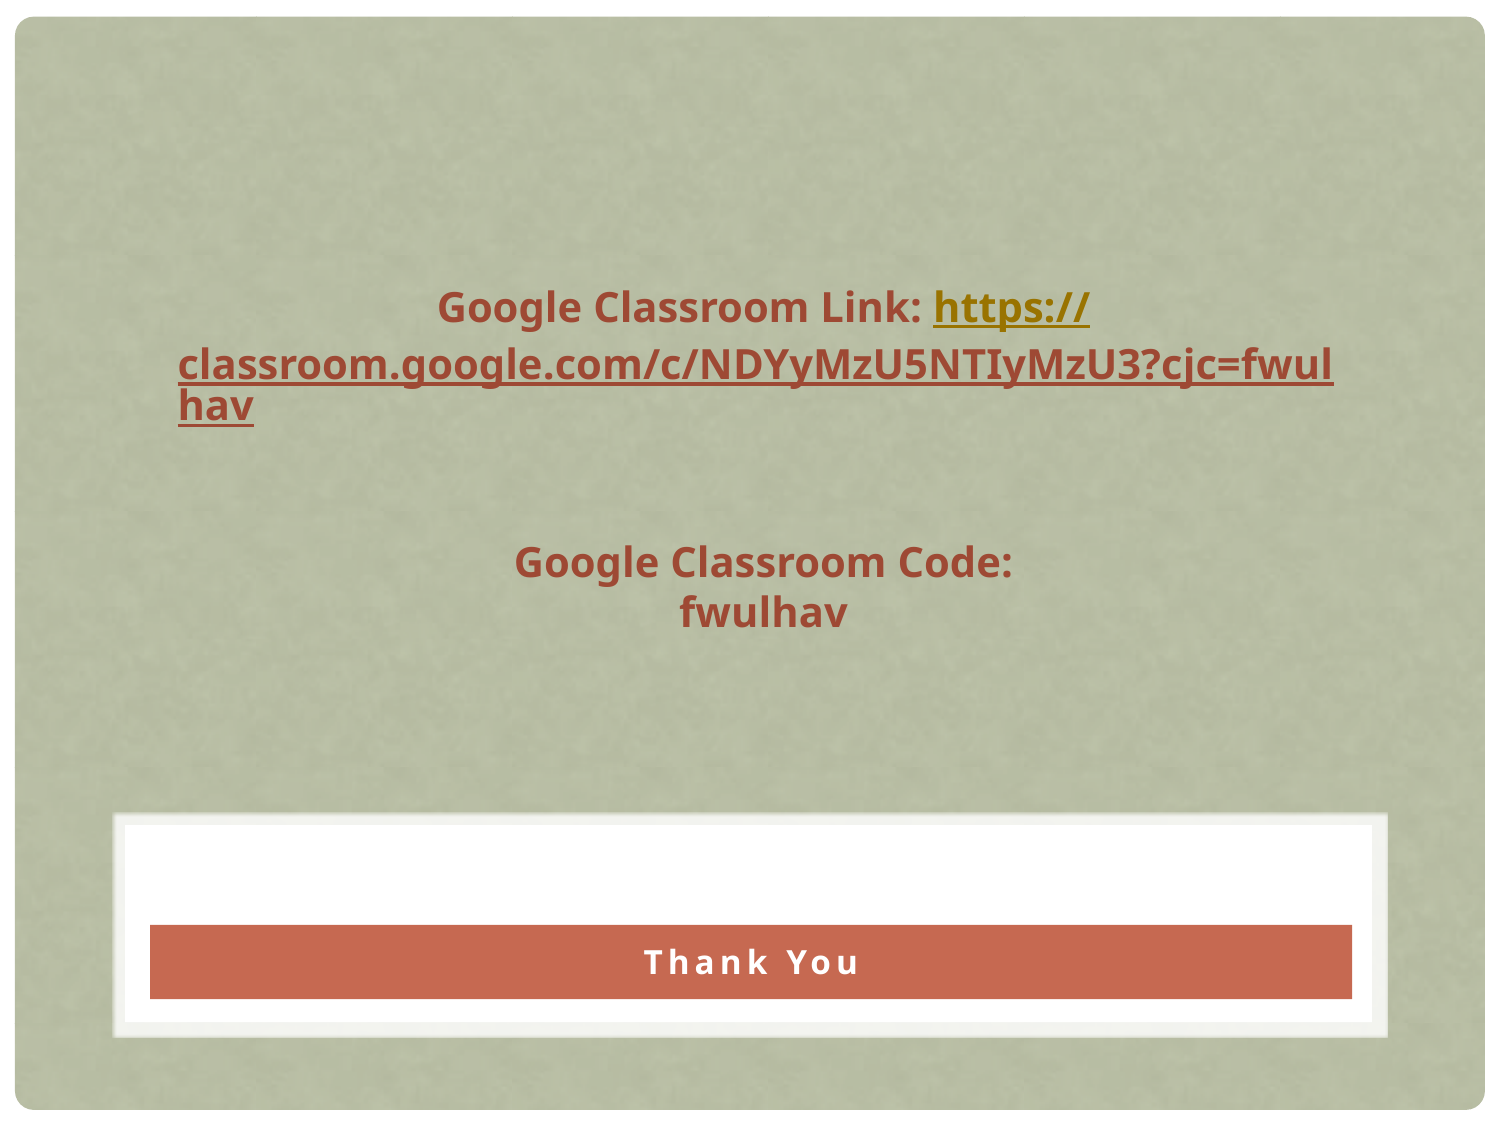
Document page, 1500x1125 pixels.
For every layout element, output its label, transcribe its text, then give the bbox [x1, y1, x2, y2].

list Thank You [156, 927, 1346, 994]
title Google Classroom Link: https://classroom.google.com/c/NDYyMzU5NTIyMzU3?cjc=fwulhav Google Classroom Code: fwulhav [162, 337, 1365, 538]
